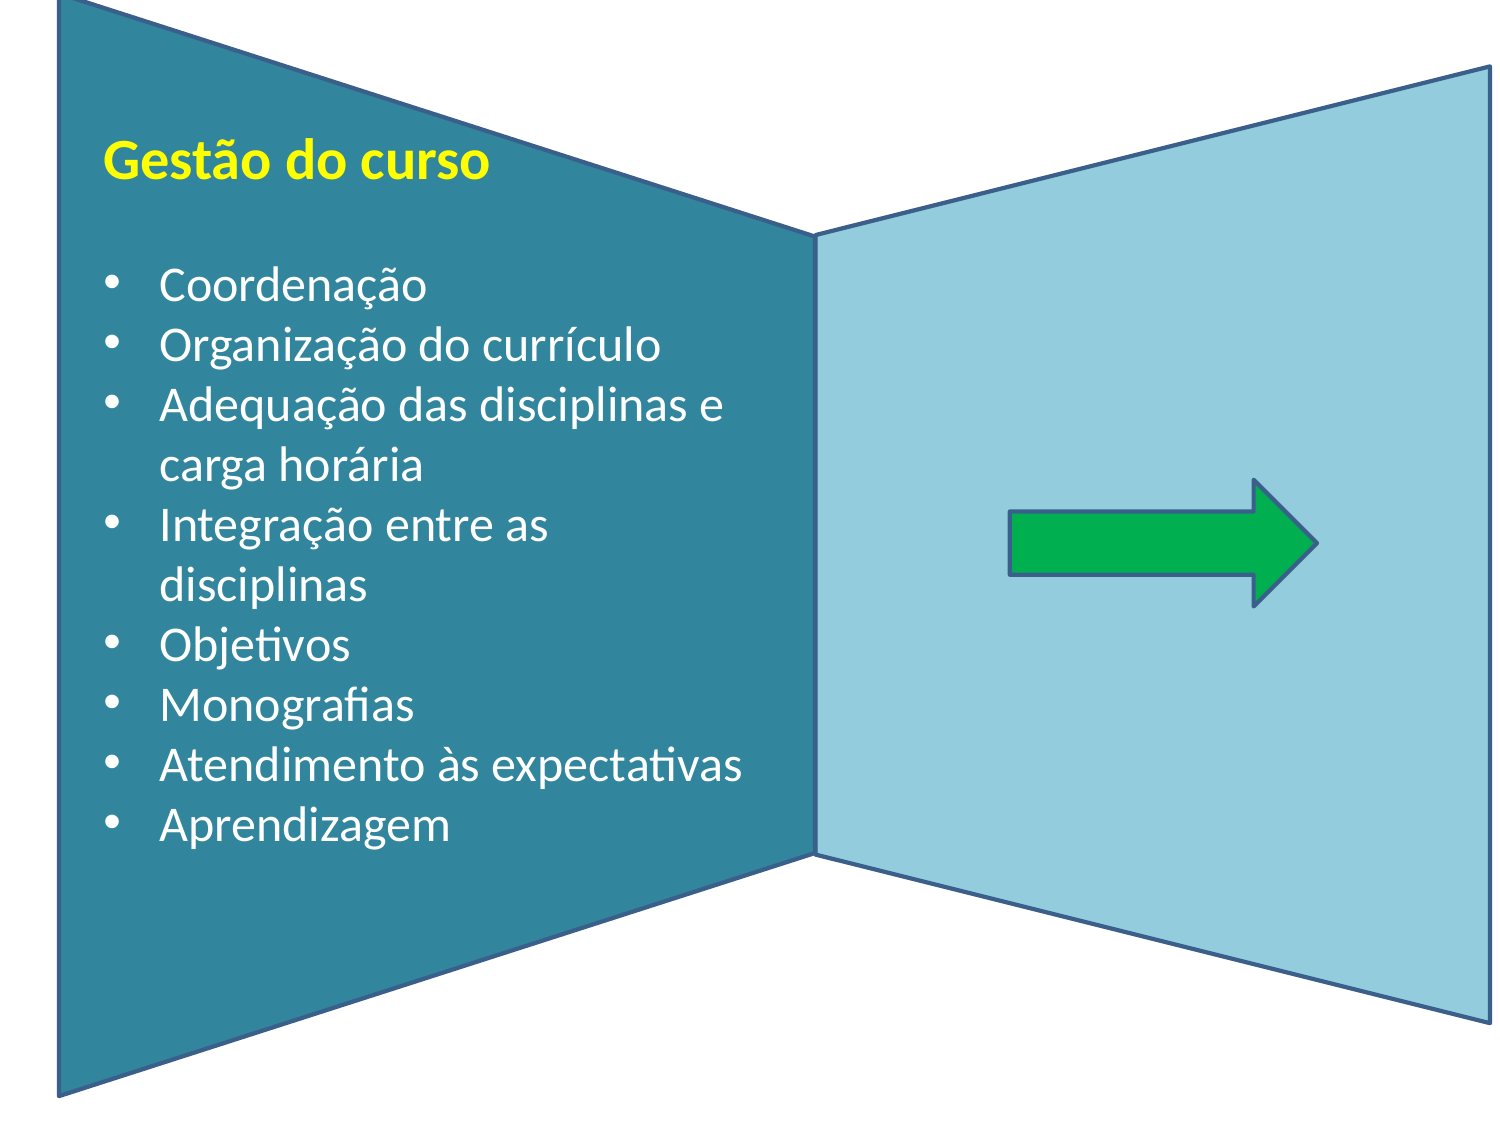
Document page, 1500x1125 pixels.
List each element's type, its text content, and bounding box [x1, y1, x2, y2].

text_box [1007, 477, 1320, 609]
text_box Gestão do curso Coordenação Organização do currículo Adequação das disciplinas e carga horária Integração entre as disciplinas Objetivos Monografias Atendimento às expectativas Aprendizagem [88, 113, 798, 859]
text_box [56, 0, 818, 1099]
text_box [814, 64, 1493, 1026]
